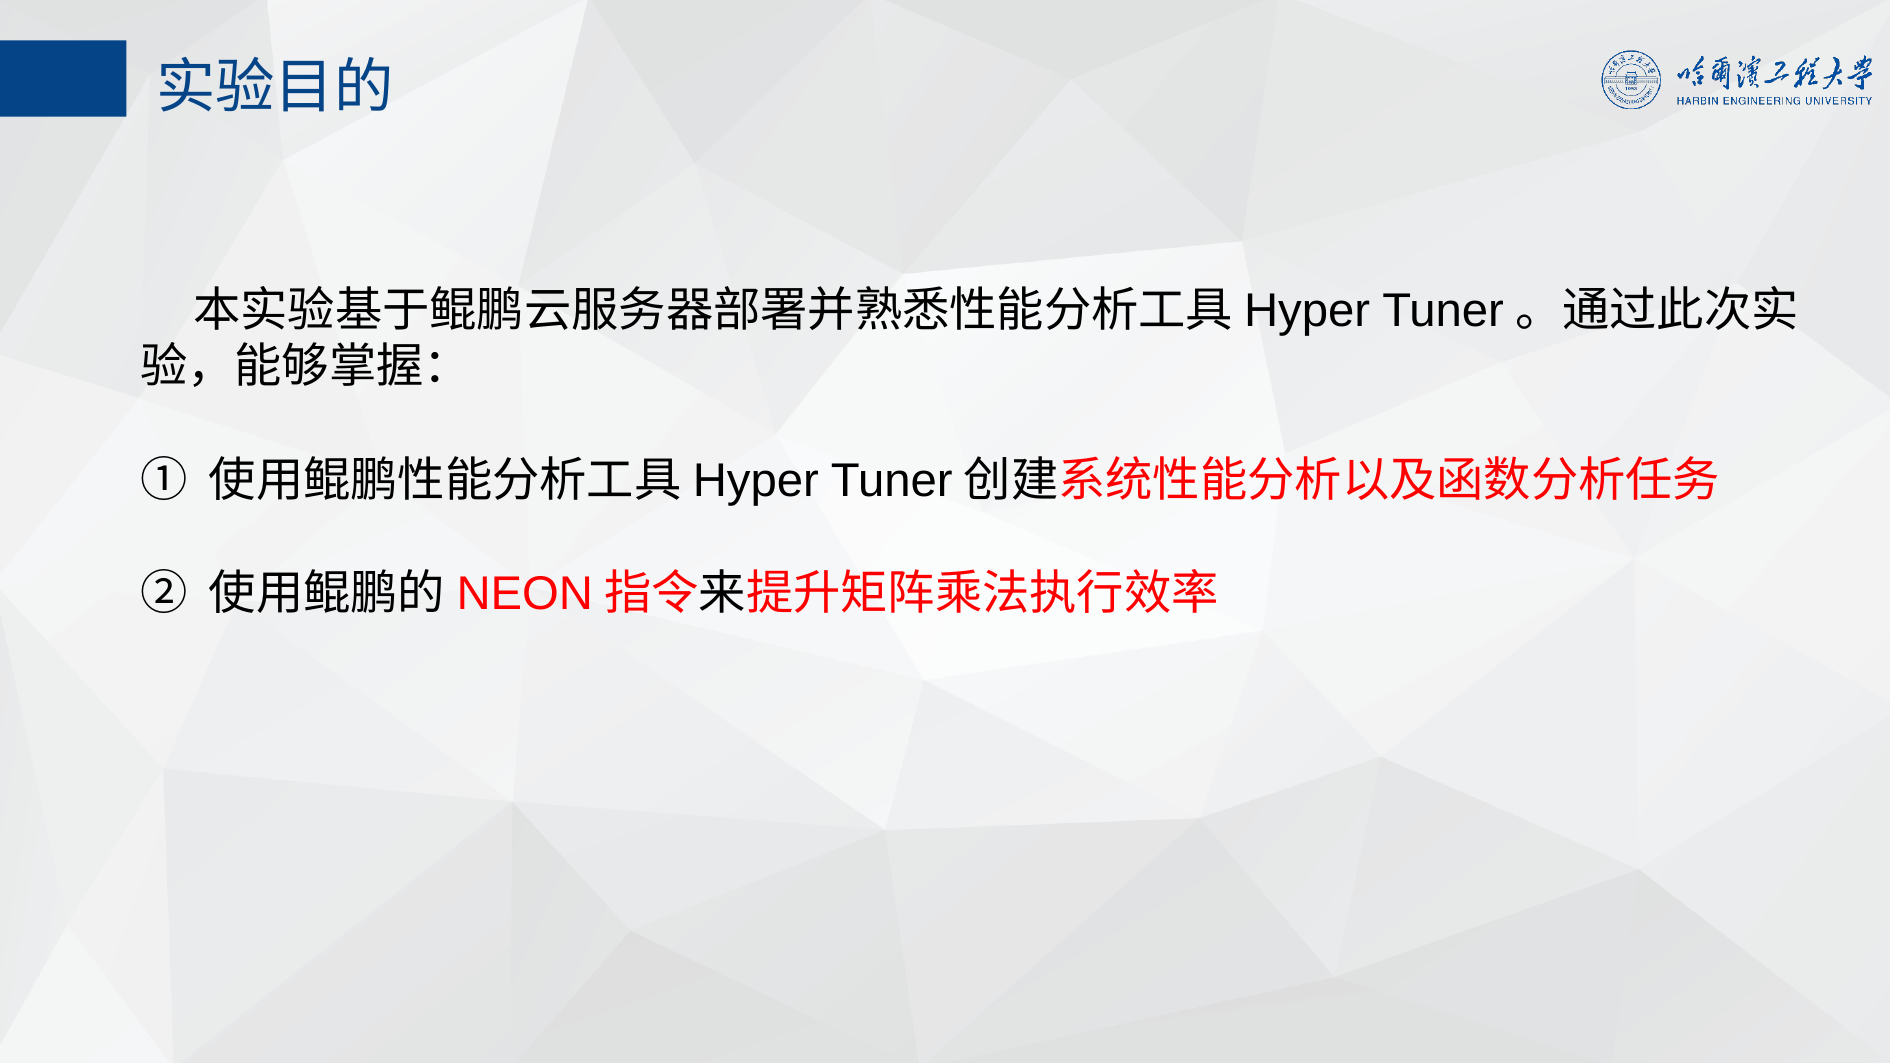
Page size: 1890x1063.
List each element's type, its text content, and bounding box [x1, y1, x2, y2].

picture [0, 0, 1890, 1063]
text_box [0, 38, 128, 119]
text_box 实验目的 [141, 40, 1584, 127]
text_box 本实验基于鲲鹏云服务器部署并熟悉性能分析工具Hyper Tuner。通过此次实验，能够掌握： ① 使用鲲鹏性能分析工具Hyper Tuner创建系统性能分析以及函数分析任务 ② 使用鲲鹏的NEON指令来提升矩阵乘法执行效率 [125, 271, 1839, 627]
